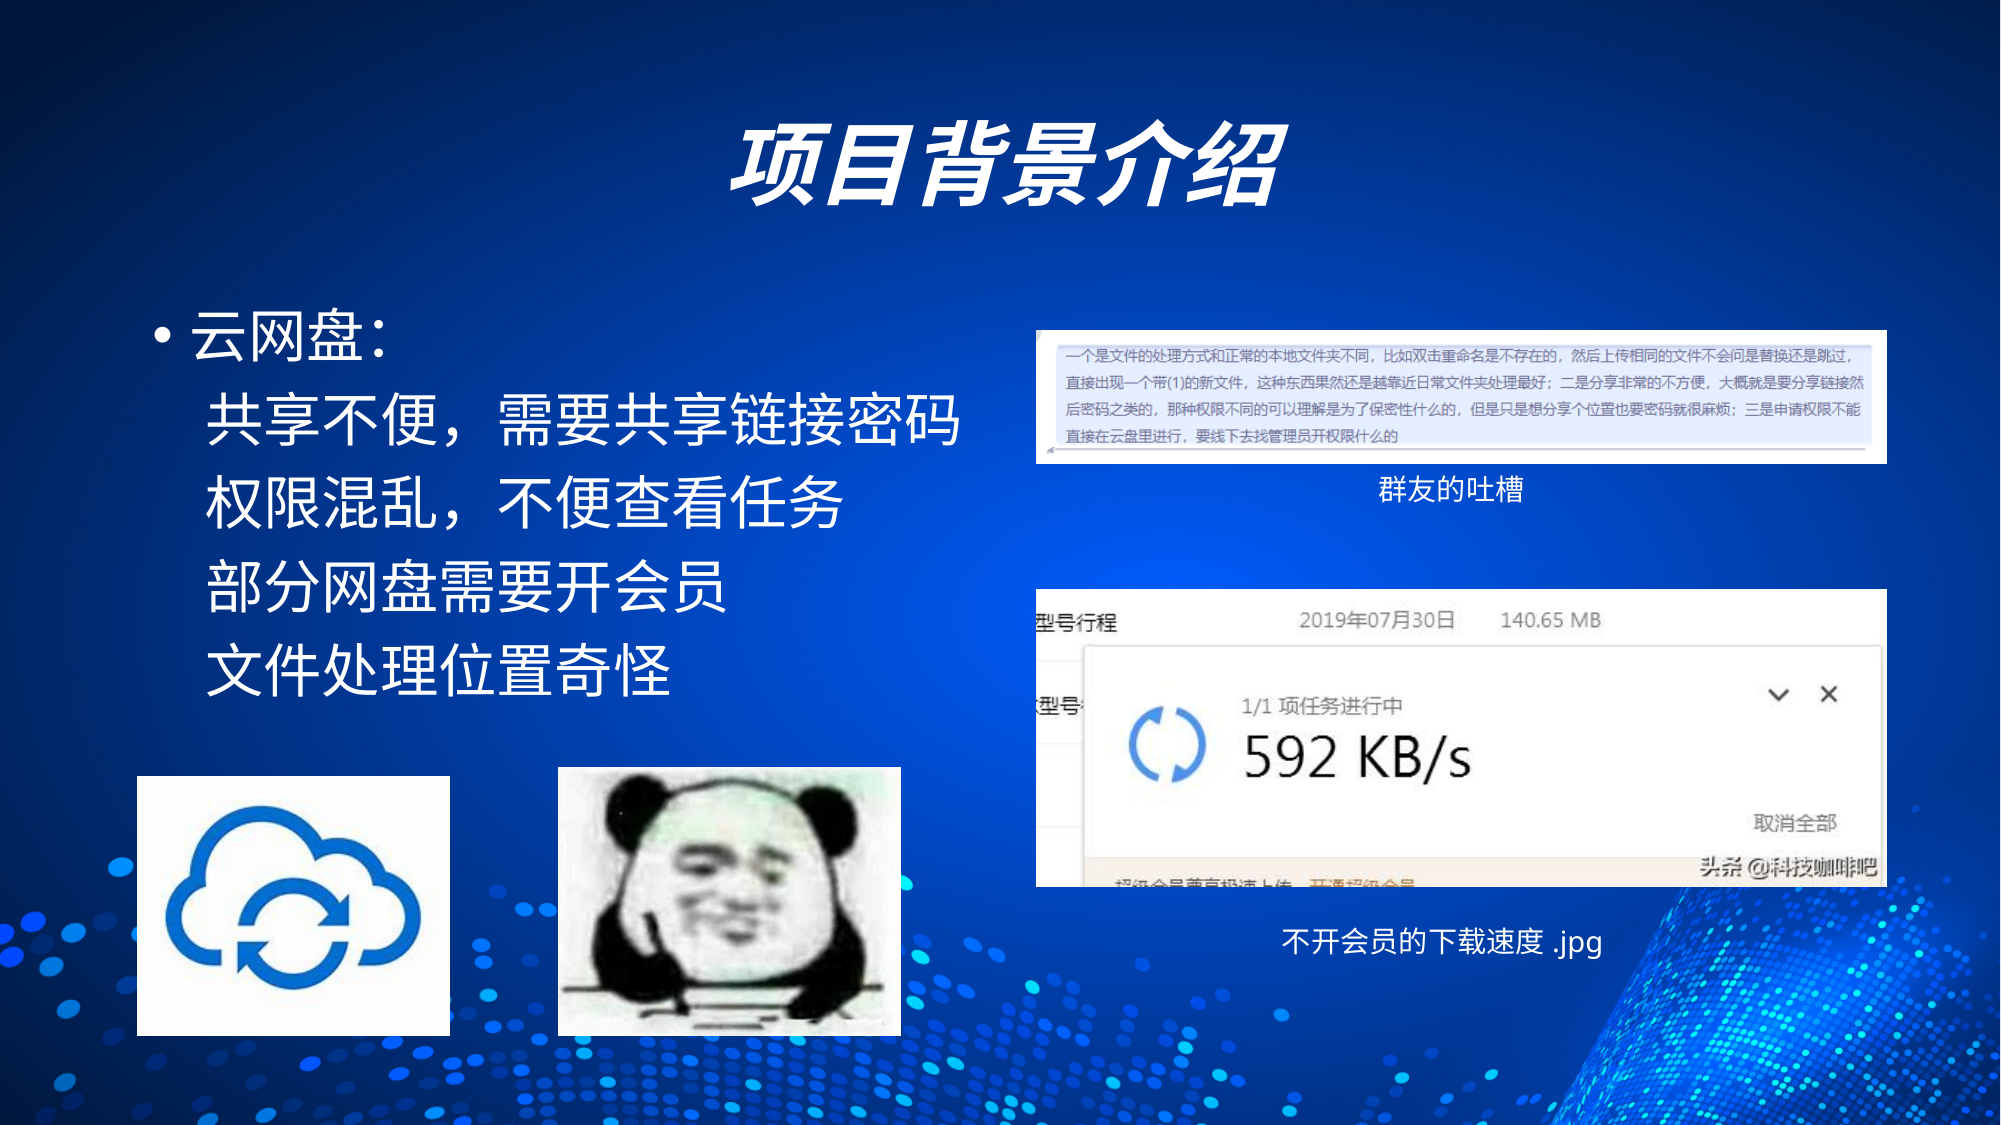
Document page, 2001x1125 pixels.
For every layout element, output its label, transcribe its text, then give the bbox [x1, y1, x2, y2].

text_box 群友的吐槽 [1363, 464, 1835, 514]
title 项目背景介绍 [137, 59, 1863, 278]
picture [0, 0, 2001, 1125]
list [1036, 330, 1887, 464]
text_box 不开会员的下载速度.jpg [1267, 916, 1863, 966]
list 云网盘： 共享不便，需要共享链接密码 权限混乱，不便查看任务 部分网盘需要开会员 文件处理位置奇怪 [137, 299, 988, 1014]
